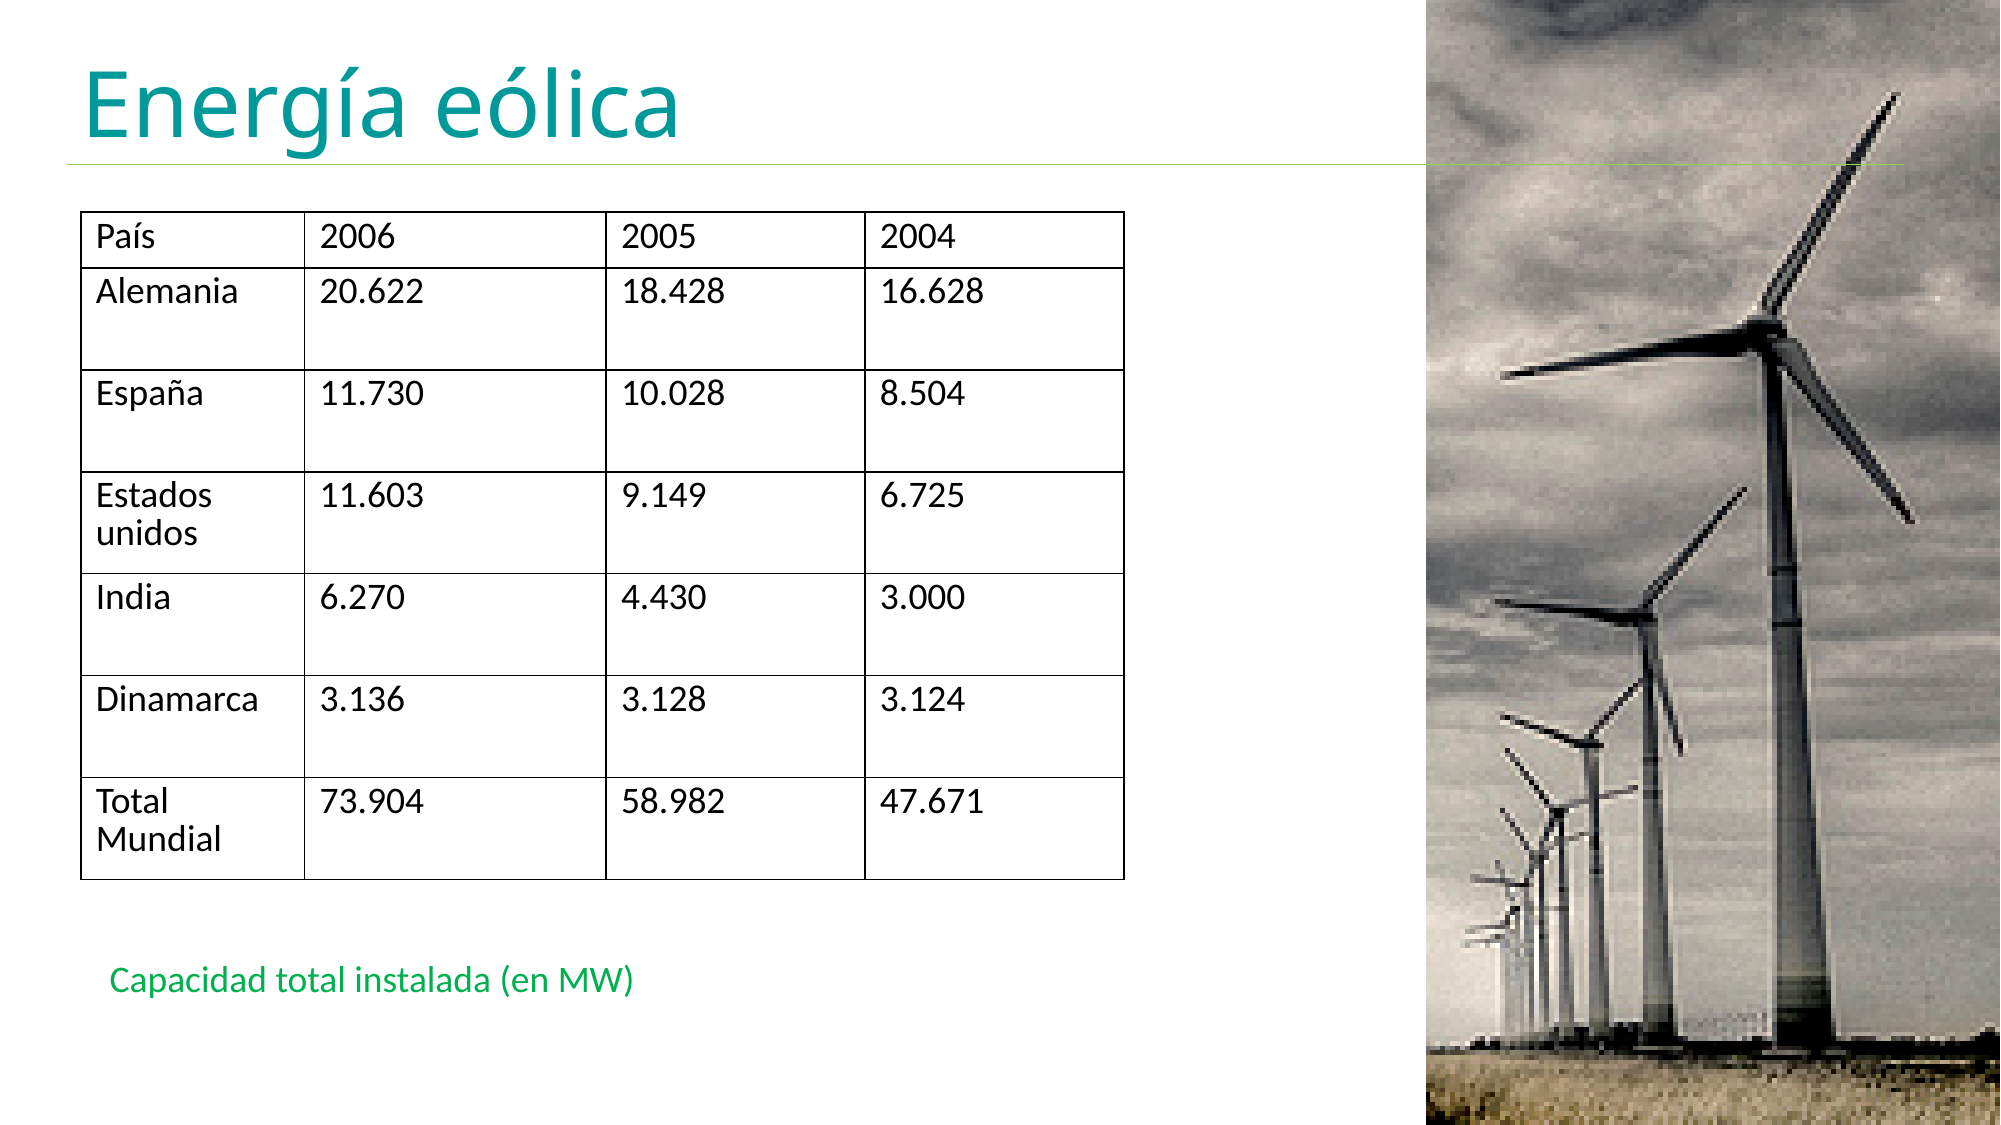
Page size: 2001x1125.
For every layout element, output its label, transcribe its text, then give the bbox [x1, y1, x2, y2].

table_cell 3.128 [607, 676, 864, 777]
table_header 2004 [866, 213, 1123, 267]
table_cell 20.622 [305, 269, 605, 369]
table_cell 11.730 [305, 371, 605, 471]
table_cell 18.428 [607, 269, 864, 369]
table_header País [82, 213, 304, 267]
picture [1426, 0, 2000, 1125]
table_header 2005 [607, 213, 864, 267]
table_cell 16.628 [866, 269, 1123, 369]
table_cell 3.124 [866, 676, 1123, 777]
table_cell España [82, 371, 304, 471]
table_cell 73.904 [305, 778, 605, 879]
table_cell 47.671 [866, 778, 1123, 879]
table_cell 9.149 [607, 473, 864, 573]
text_box Capacidad total instalada (en MW) [94, 947, 1111, 1008]
table_cell 11.603 [305, 473, 605, 573]
table_cell 58.982 [607, 778, 864, 879]
table_cell 3.136 [305, 676, 605, 777]
table_cell 3.000 [866, 574, 1123, 675]
table_cell Alemania [82, 269, 304, 369]
table_cell India [82, 574, 304, 675]
table_cell 8.504 [866, 371, 1123, 471]
table_header 2006 [305, 213, 605, 267]
title Energía eólica [66, 25, 890, 164]
table_cell 10.028 [607, 371, 864, 471]
table_cell Dinamarca [82, 676, 304, 777]
table_cell 6.725 [866, 473, 1123, 573]
table_cell 6.270 [305, 574, 605, 675]
table_cell Estados unidos [82, 473, 304, 573]
table_cell 4.430 [607, 574, 864, 675]
table_cell Total Mundial [82, 778, 304, 879]
